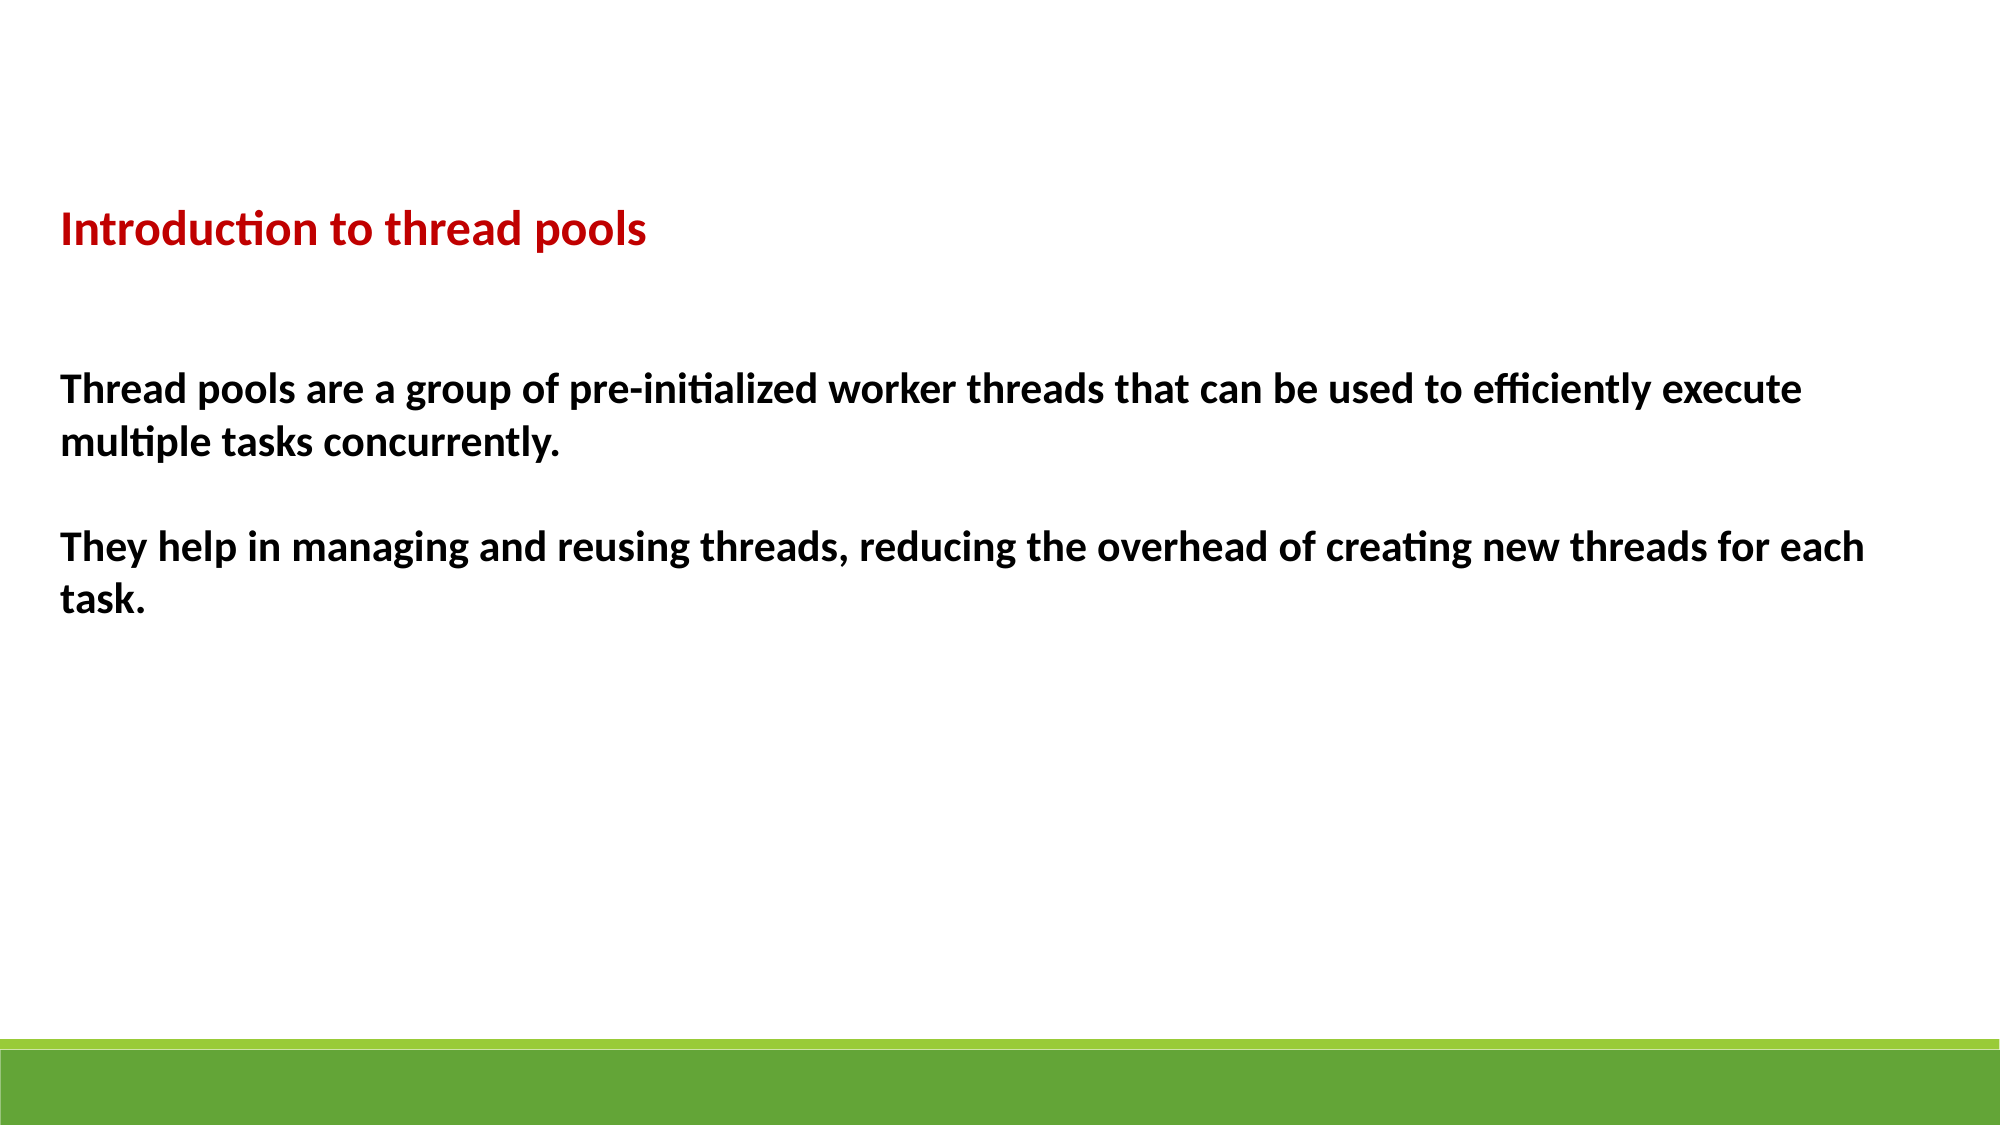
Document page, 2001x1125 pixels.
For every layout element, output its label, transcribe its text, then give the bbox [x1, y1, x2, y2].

text_box Introduction to thread pools Thread pools are a group of pre-initialized worker threads that can be used to efficiently execute multiple tasks concurrently. They help in managing and reusing threads, reducing the overhead of creating new threads for each task. [45, 187, 1955, 631]
